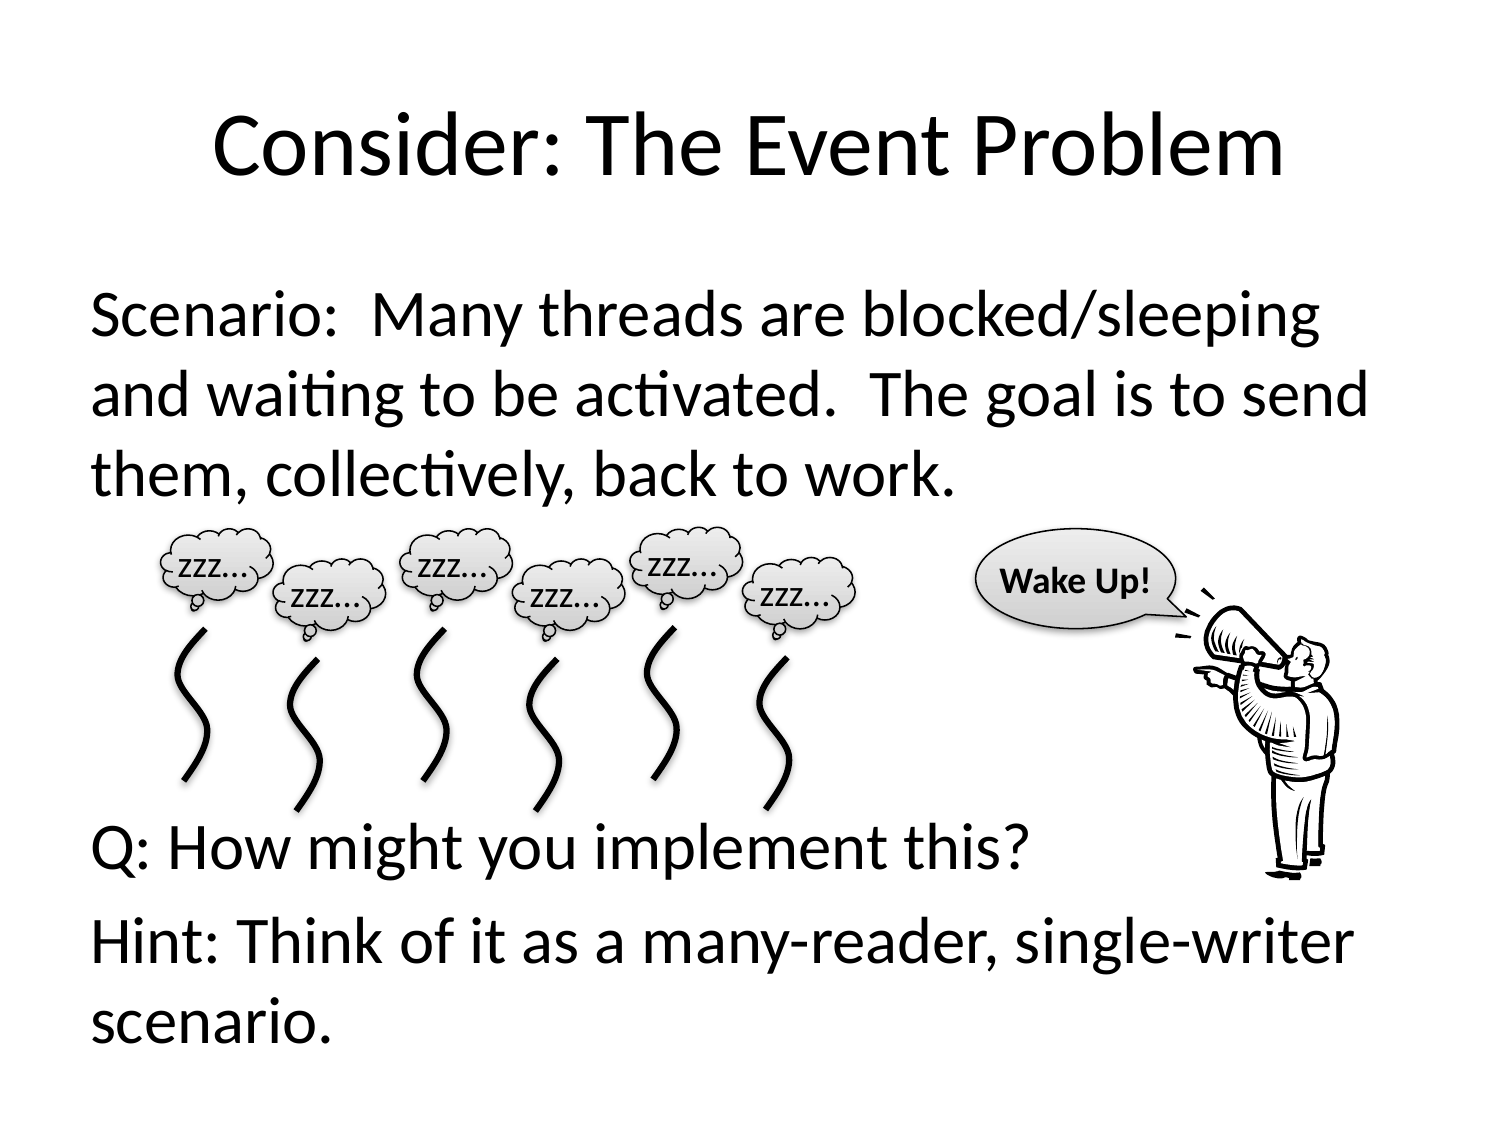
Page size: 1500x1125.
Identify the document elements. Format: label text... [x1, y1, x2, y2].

text_box Wake Up! [974, 527, 1177, 630]
list Scenario: Many threads are blocked/sleeping and waiting to be activated. The goal is to send them, collectively, back to work. Q: How might you implement this? Hint: Think of it as a many-reader, single-writer scenario. [75, 262, 1425, 1005]
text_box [160, 526, 856, 812]
picture [1174, 587, 1341, 881]
title Consider: The Event Problem [75, 45, 1425, 233]
